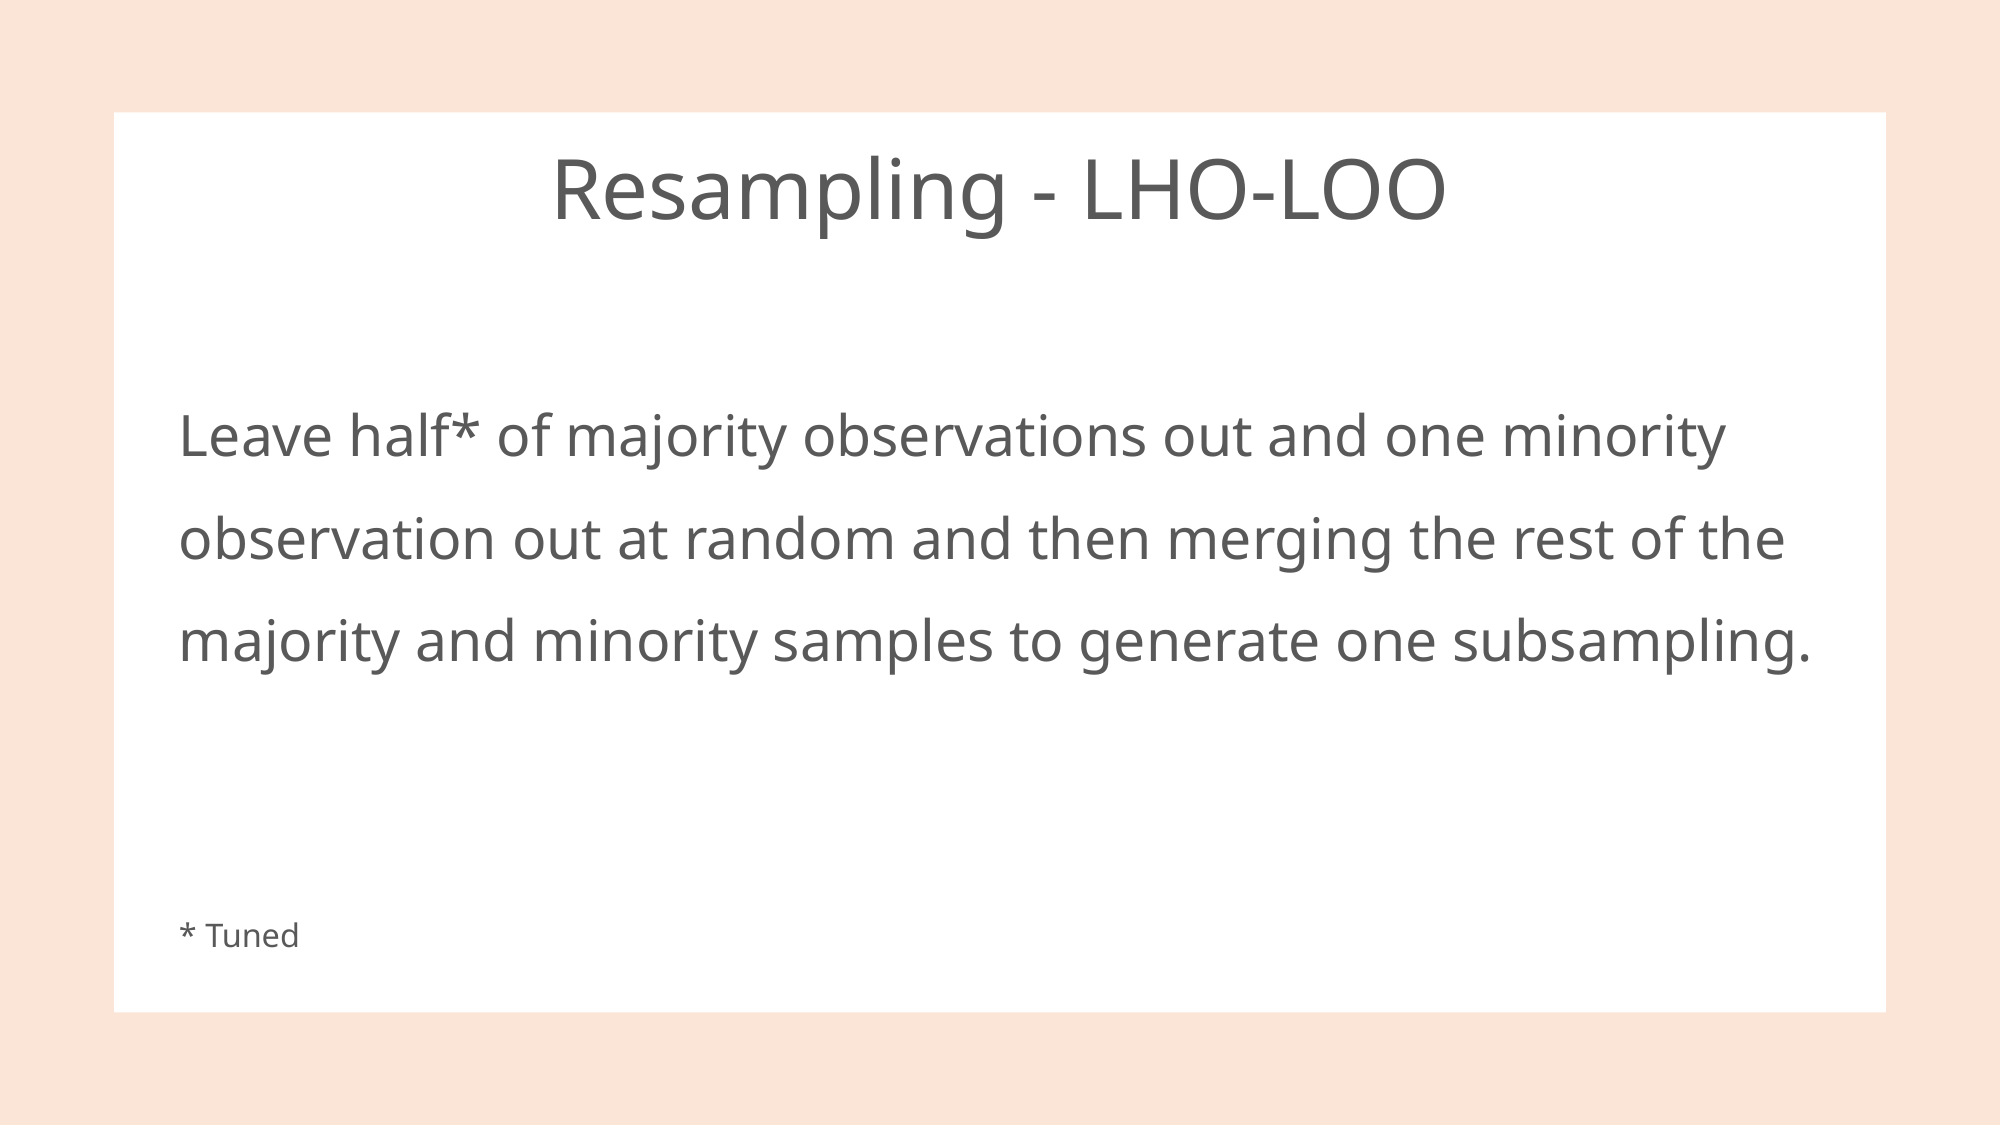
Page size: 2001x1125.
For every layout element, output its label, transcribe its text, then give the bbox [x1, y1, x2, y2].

list Leave half* of majority observations out and one minority observation out at random and then merging the rest of the majority and minority samples to generate one subsampling. * Tuned [163, 357, 1836, 1001]
title Resampling - LHO-LOO [265, 139, 1735, 246]
text_box [0, 0, 2000, 1125]
text_box [113, 111, 1887, 1013]
